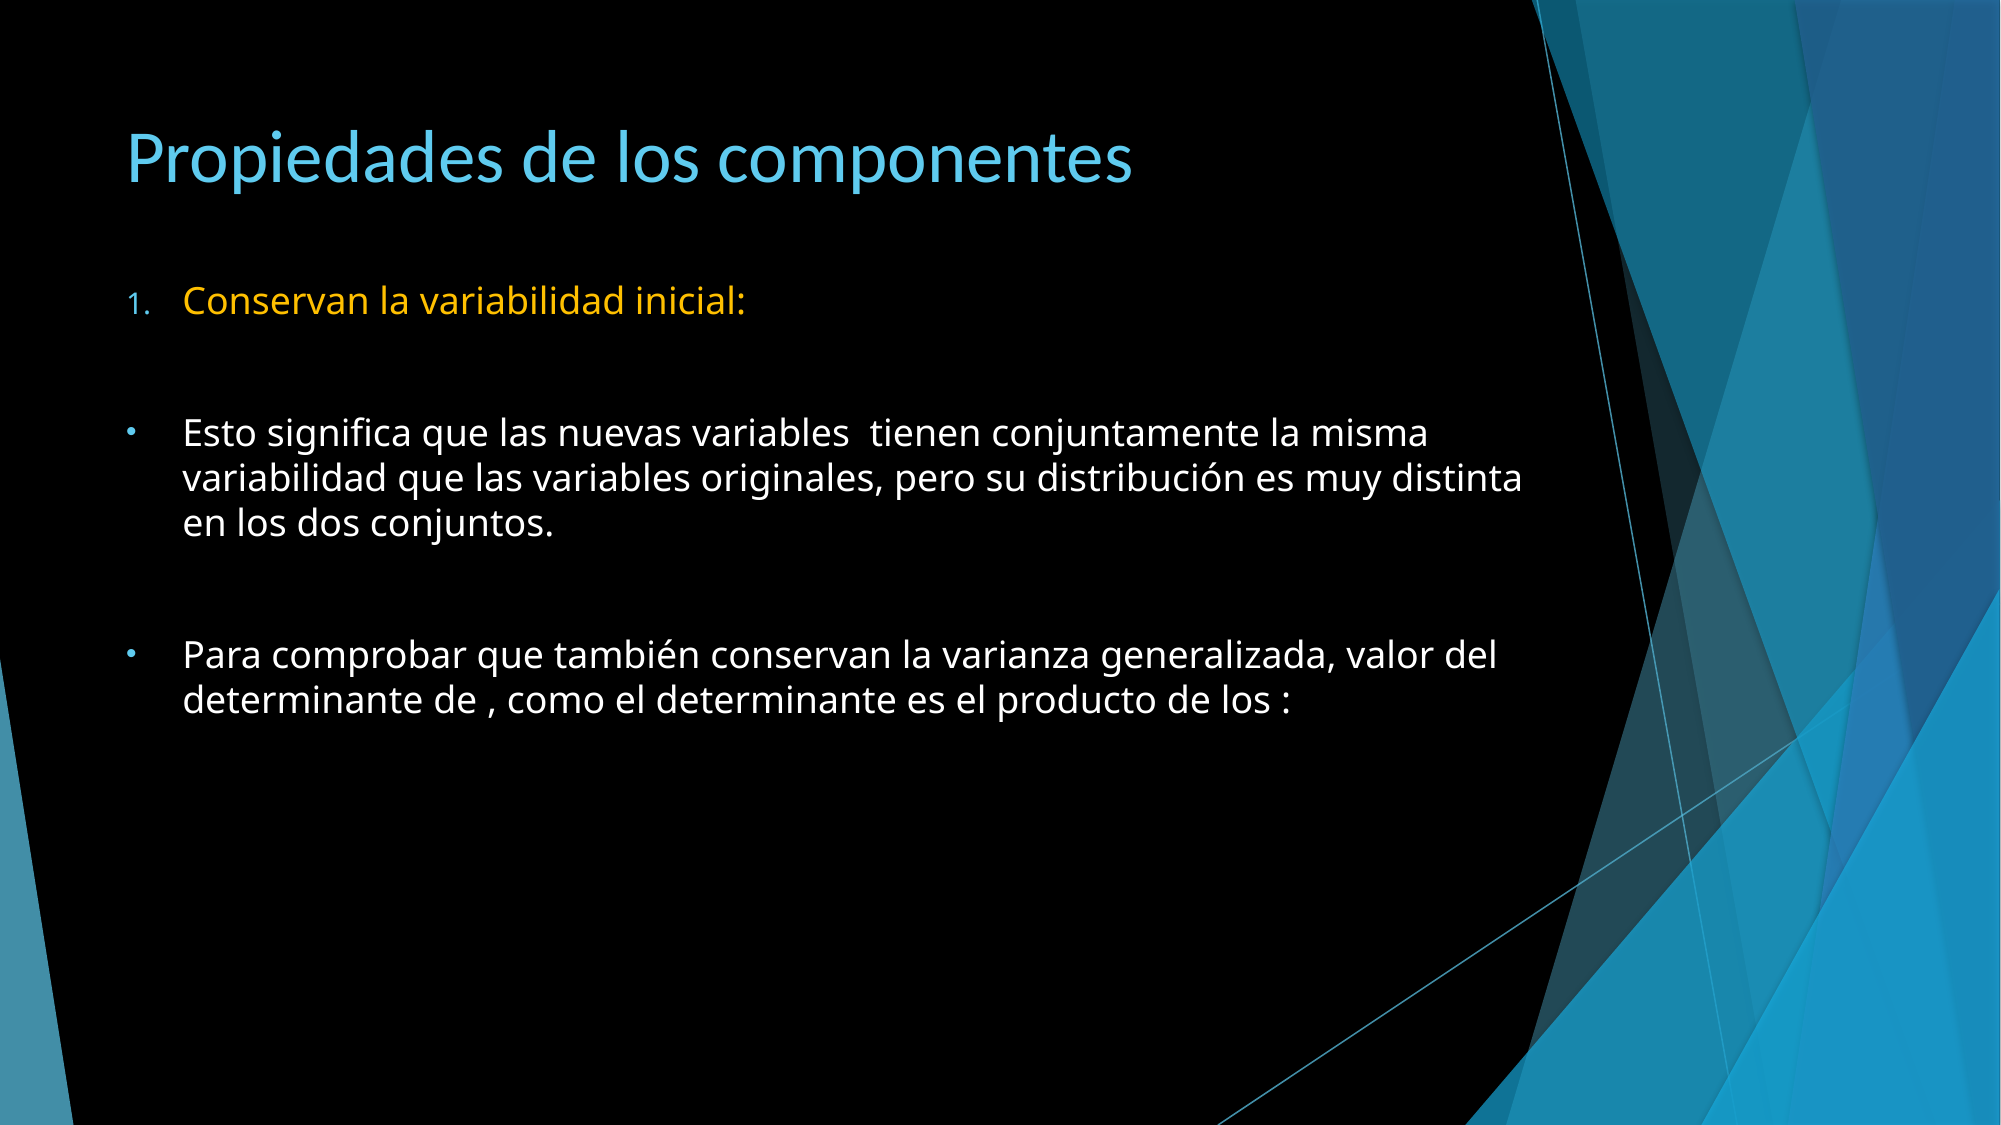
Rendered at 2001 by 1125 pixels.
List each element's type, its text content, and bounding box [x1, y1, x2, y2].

title Propiedades de los componentes [111, 99, 1522, 317]
